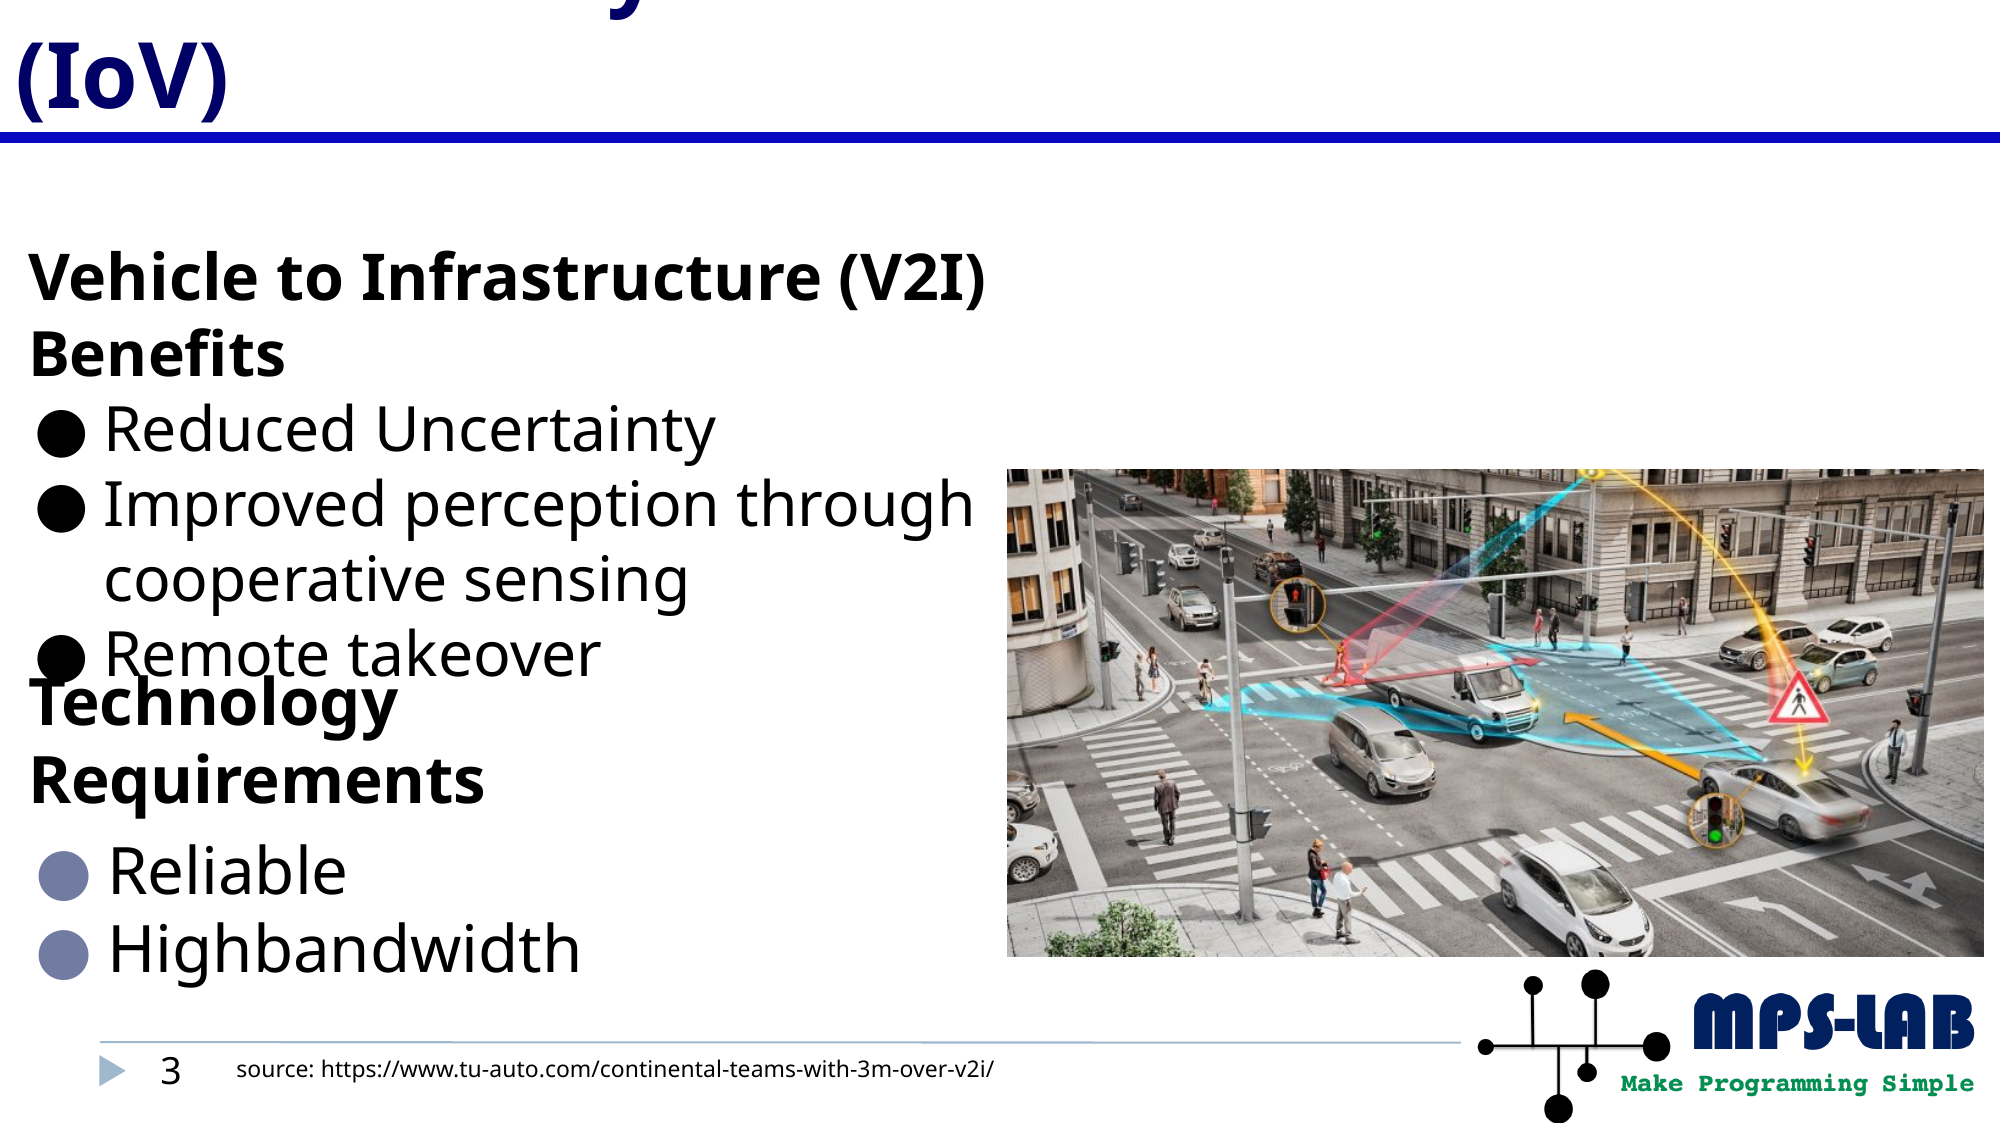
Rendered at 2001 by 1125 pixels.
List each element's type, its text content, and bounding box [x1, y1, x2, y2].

title Toward Safety - The Internet of Vehicles (IoV) [0, 0, 2000, 134]
list Technology Requirements Reliable Highbandwidth [13, 652, 747, 994]
picture [1007, 468, 2001, 1123]
text_box source: https://www.tu-auto.com/continental-teams-with-3m-over-v2i/ [353, 1040, 1866, 1096]
slide_number 3 [145, 1039, 353, 1100]
text_box Vehicle to Infrastructure (V2I) Benefits Reduced Uncertainty Improved perception through cooperative sensing Remote takeover [13, 221, 1157, 791]
